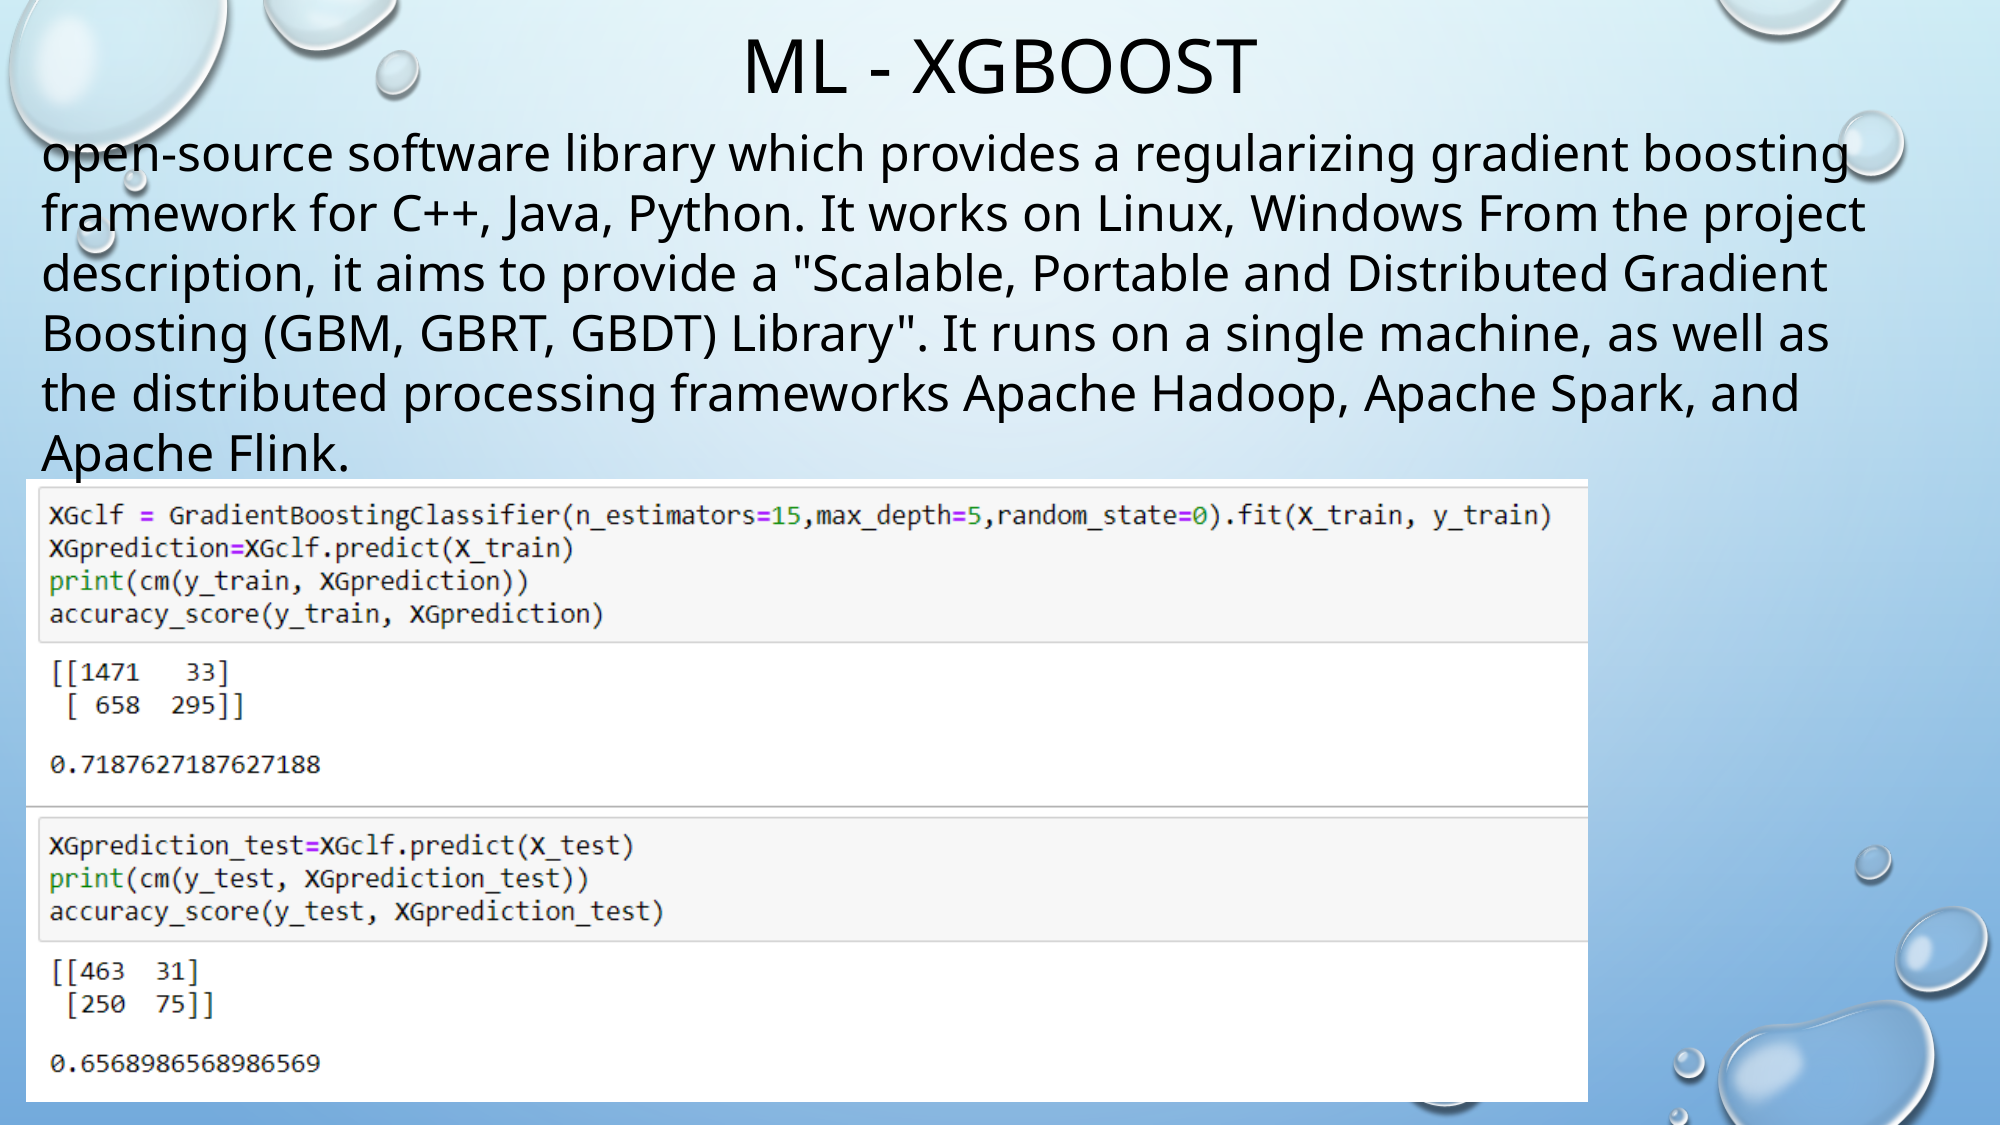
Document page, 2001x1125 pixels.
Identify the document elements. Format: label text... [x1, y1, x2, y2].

title ML - XGBoost [149, 0, 1851, 114]
text_box open-source software library which provides a regularizing gradient boosting framework for C++, Java, Python. It works on Linux, Windows From the project description, it aims to provide a "Scalable, Portable and Distributed Gradient Boosting (GBM, GBRT, GBDT) Library". It runs on a single machine, as well as the distributed processing frameworks Apache Hadoop, Apache Spark, and Apache Flink. [26, 114, 1936, 490]
picture [0, 0, 2000, 1125]
